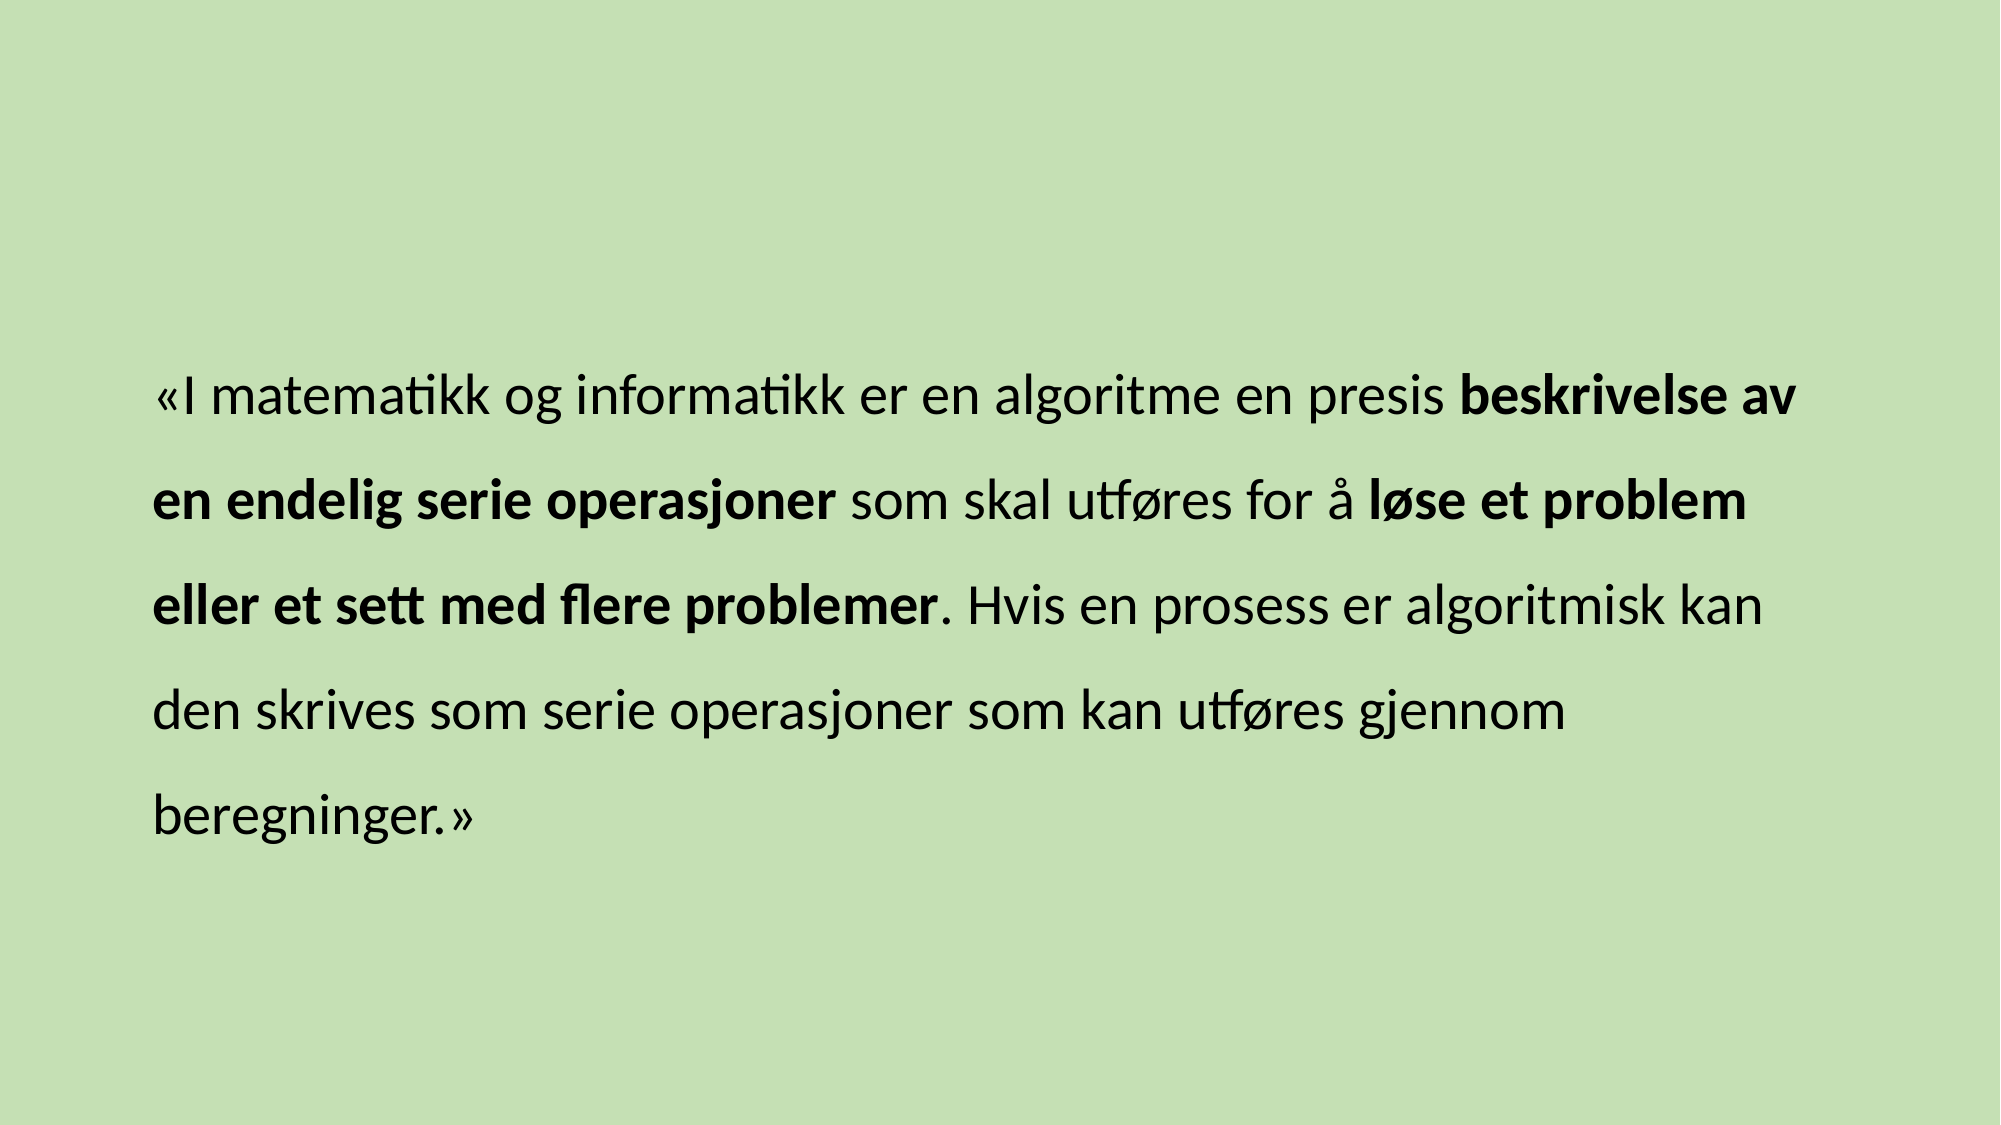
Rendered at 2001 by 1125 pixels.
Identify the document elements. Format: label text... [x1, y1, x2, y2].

list «I matematikk og informatikk er en algoritme en presis beskrivelse av en endelig serie operasjoner som skal utføres for å løse et problem eller et sett med flere problemer. Hvis en prosess er algoritmisk kan den skrives som serie operasjoner som kan utføres gjennom beregninger.» [137, 313, 1863, 899]
